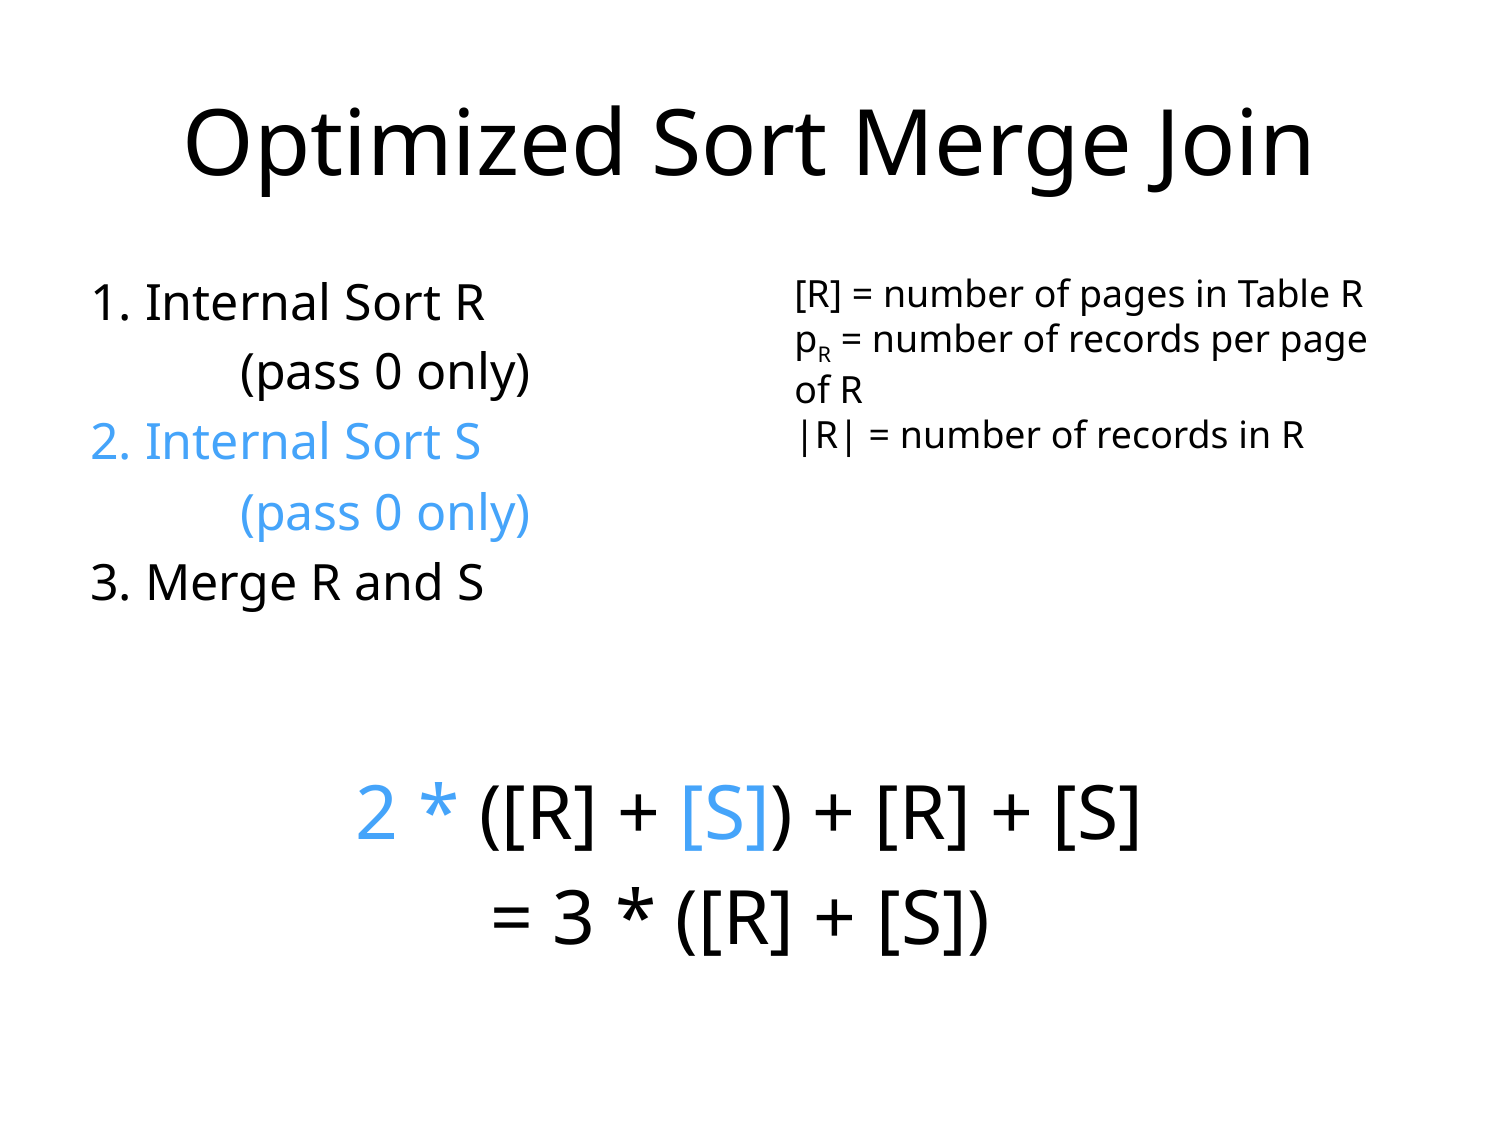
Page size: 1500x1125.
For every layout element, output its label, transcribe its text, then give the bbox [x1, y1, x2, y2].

text_box [R] = number of pages in Table R pR = number of records per page of R |R| = number of records in R [779, 263, 1425, 464]
title Optimized Sort Merge Join [75, 45, 1425, 233]
list 1. Internal Sort R (pass 0 only) 2. Internal Sort S (pass 0 only) 3. Merge R and S 2 * ([R] + [S]) + [R] + [S] = 3 * ([R] + [S]) [75, 262, 1425, 1095]
